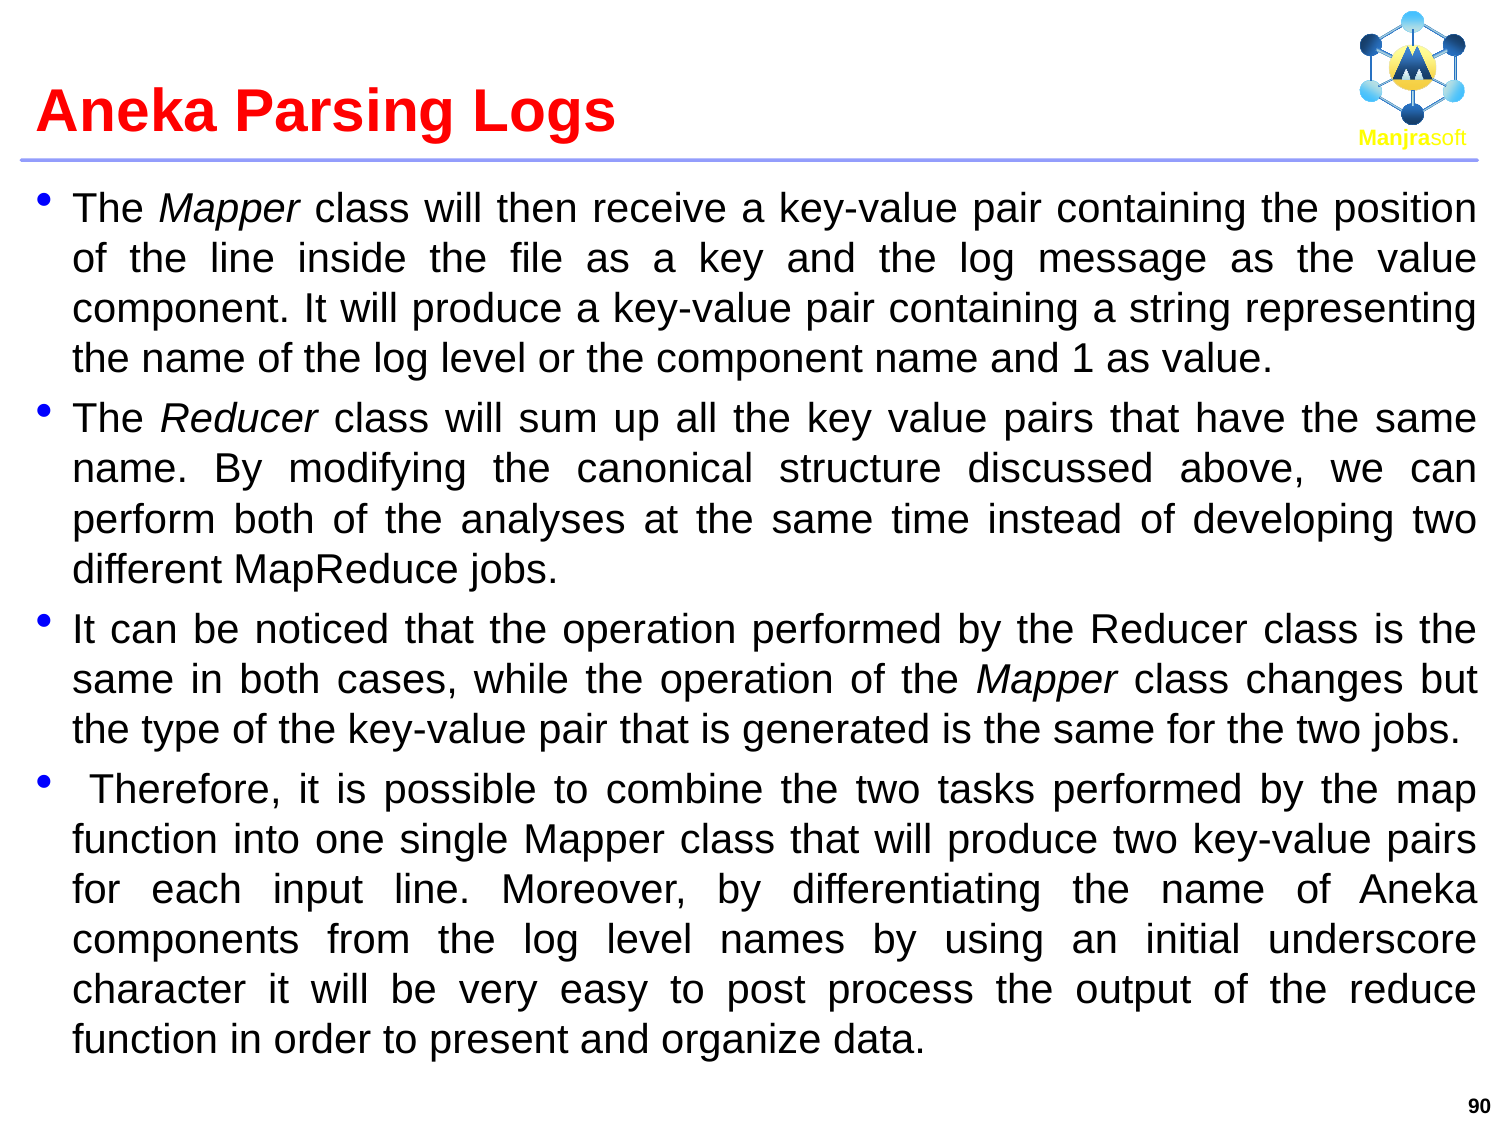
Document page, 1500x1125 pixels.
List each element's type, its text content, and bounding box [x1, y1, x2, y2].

slide_number 90 [1364, 1093, 1500, 1120]
list The Mapper class will then receive a key-value pair containing the position of the line inside the file as a key and the log message as the value component. It will produce a key-value pair containing a string representing the name of the log level or the component name and 1 as value. The Reducer class will sum up all the key value pairs that have the same name. By modifying the canonical structure discussed above, we can perform both of the analyses at the same time instead of developing two different MapReduce jobs. It can be noticed that the operation performed by the Reducer class is the same in both cases, while the operation of the Mapper class changes but the type of the key-value pair that is generated is the same for the two jobs. Therefore, it is possible to combine the two tasks performed by the map function into one single Mapper class that will produce two key-value pairs for each input line. Moreover, by differentiating the name of Aneka components from the log level names by using an initial underscore character it will be very easy to post process the output of the reduce function in order to present and organize data. [26, 176, 1479, 1092]
title Aneka Parsing Logs [26, 0, 1479, 145]
